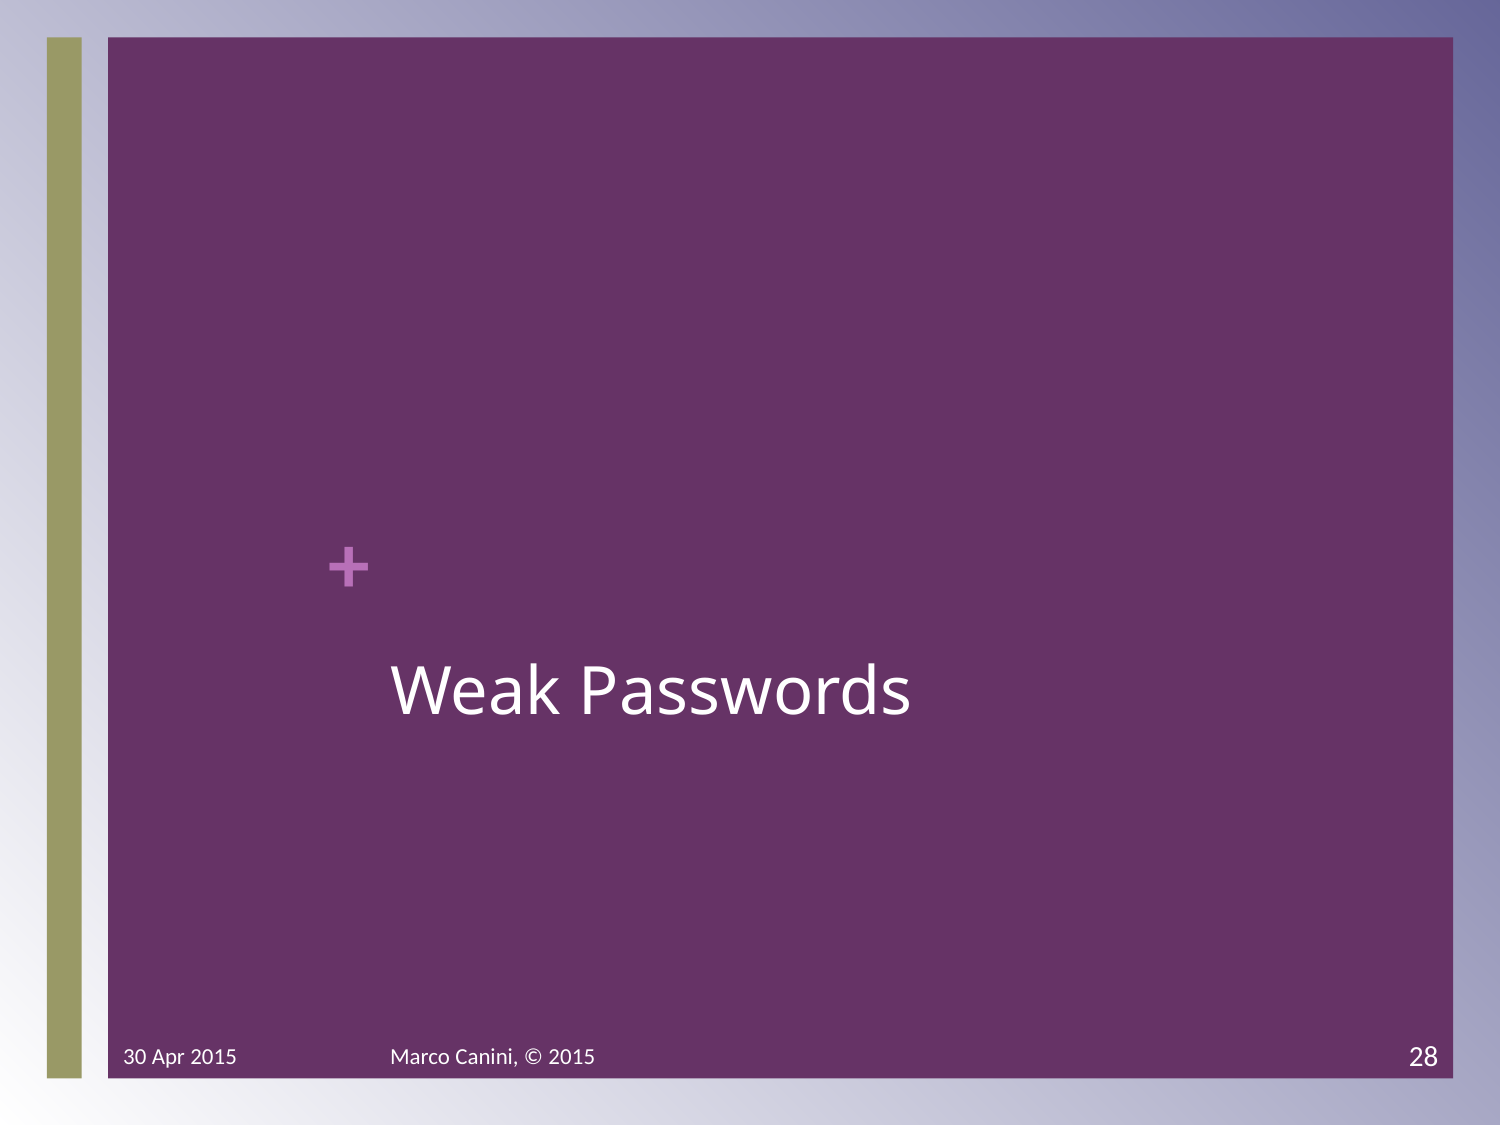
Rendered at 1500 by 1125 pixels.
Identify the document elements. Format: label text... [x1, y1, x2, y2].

slide_number 28 [1362, 1025, 1454, 1085]
title Weak Passwords [375, 512, 1300, 736]
footer Marco Canini, © 2015 [375, 1025, 1300, 1085]
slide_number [108, 1025, 350, 1085]
